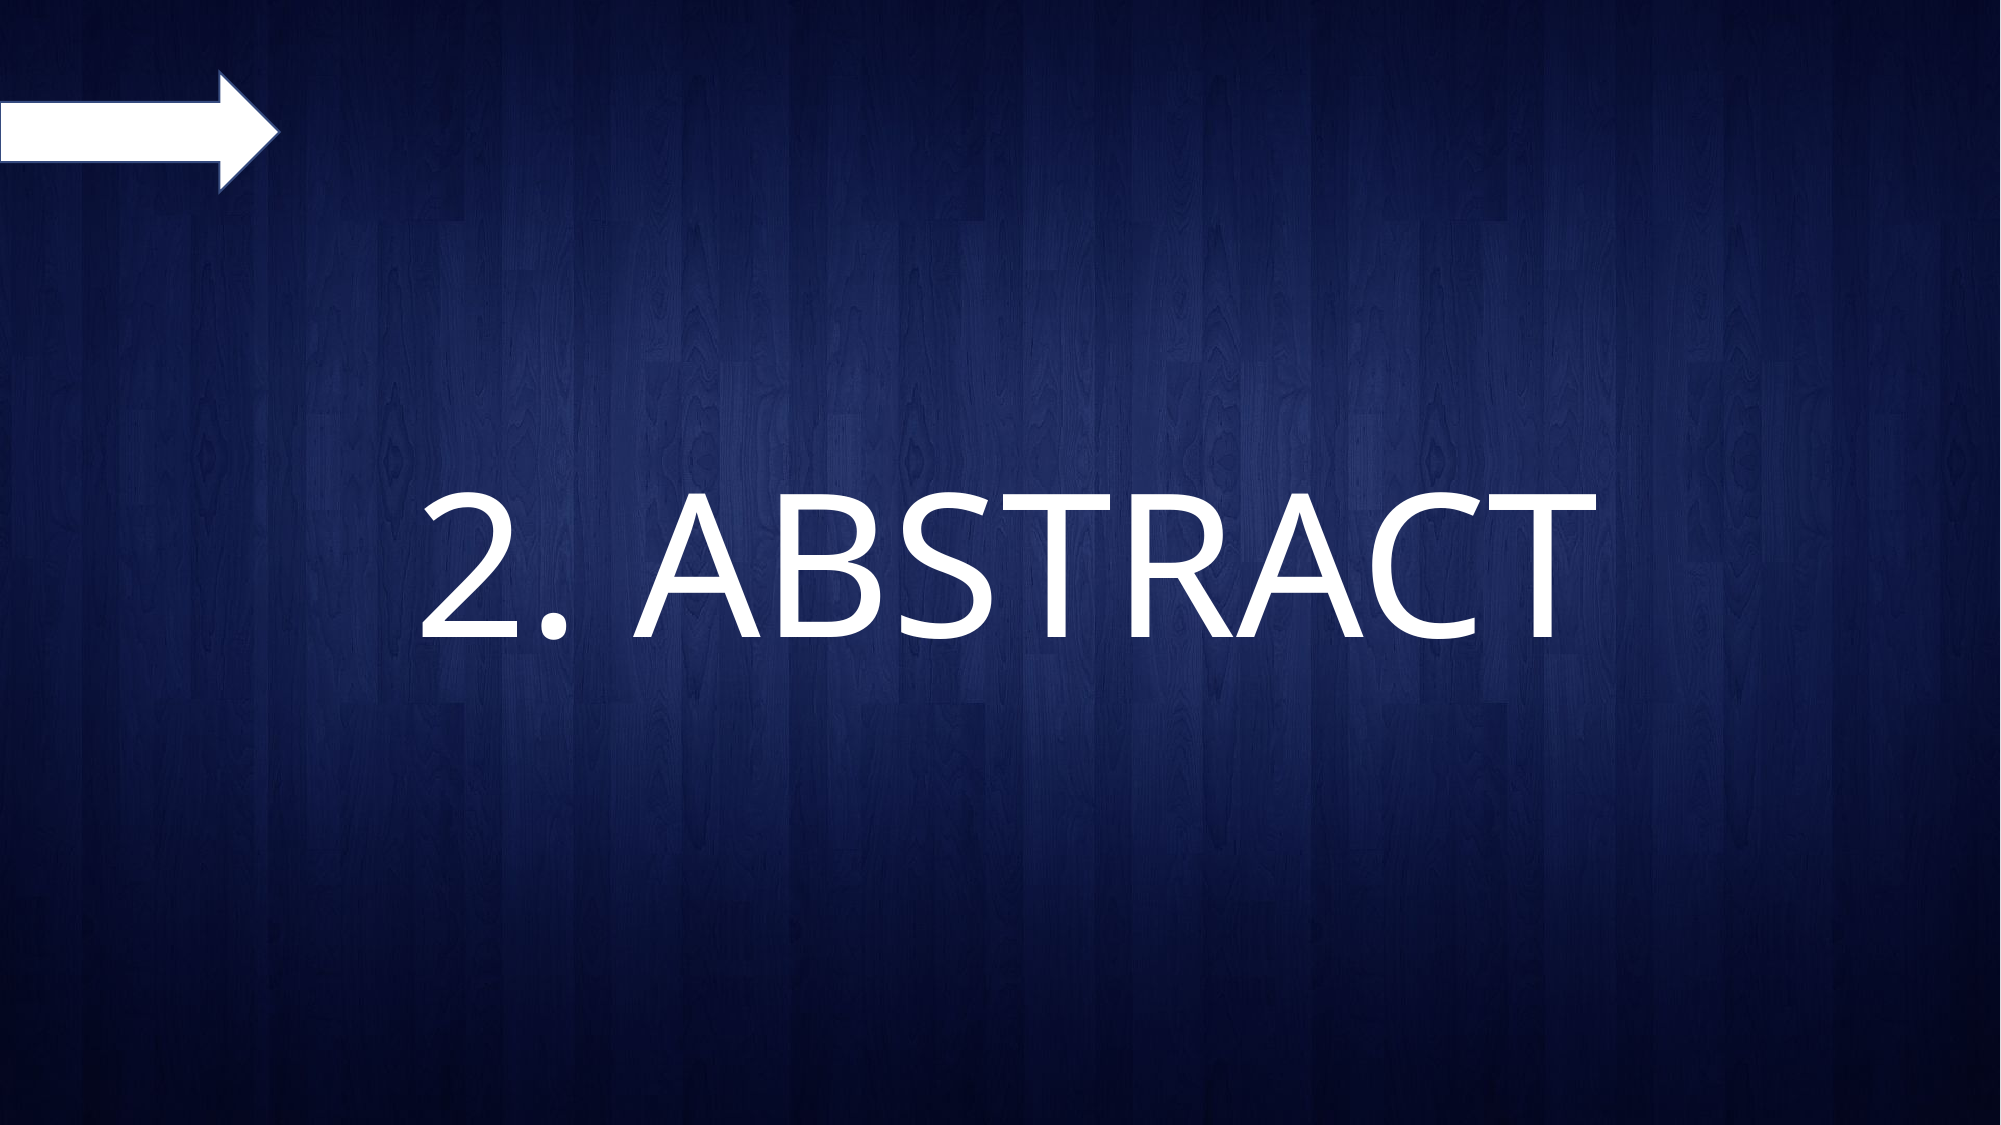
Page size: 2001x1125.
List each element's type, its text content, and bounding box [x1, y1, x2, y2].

text_box [0, 69, 282, 195]
picture [0, 0, 2001, 1125]
title 2. ABSTRACT [398, 264, 1758, 665]
